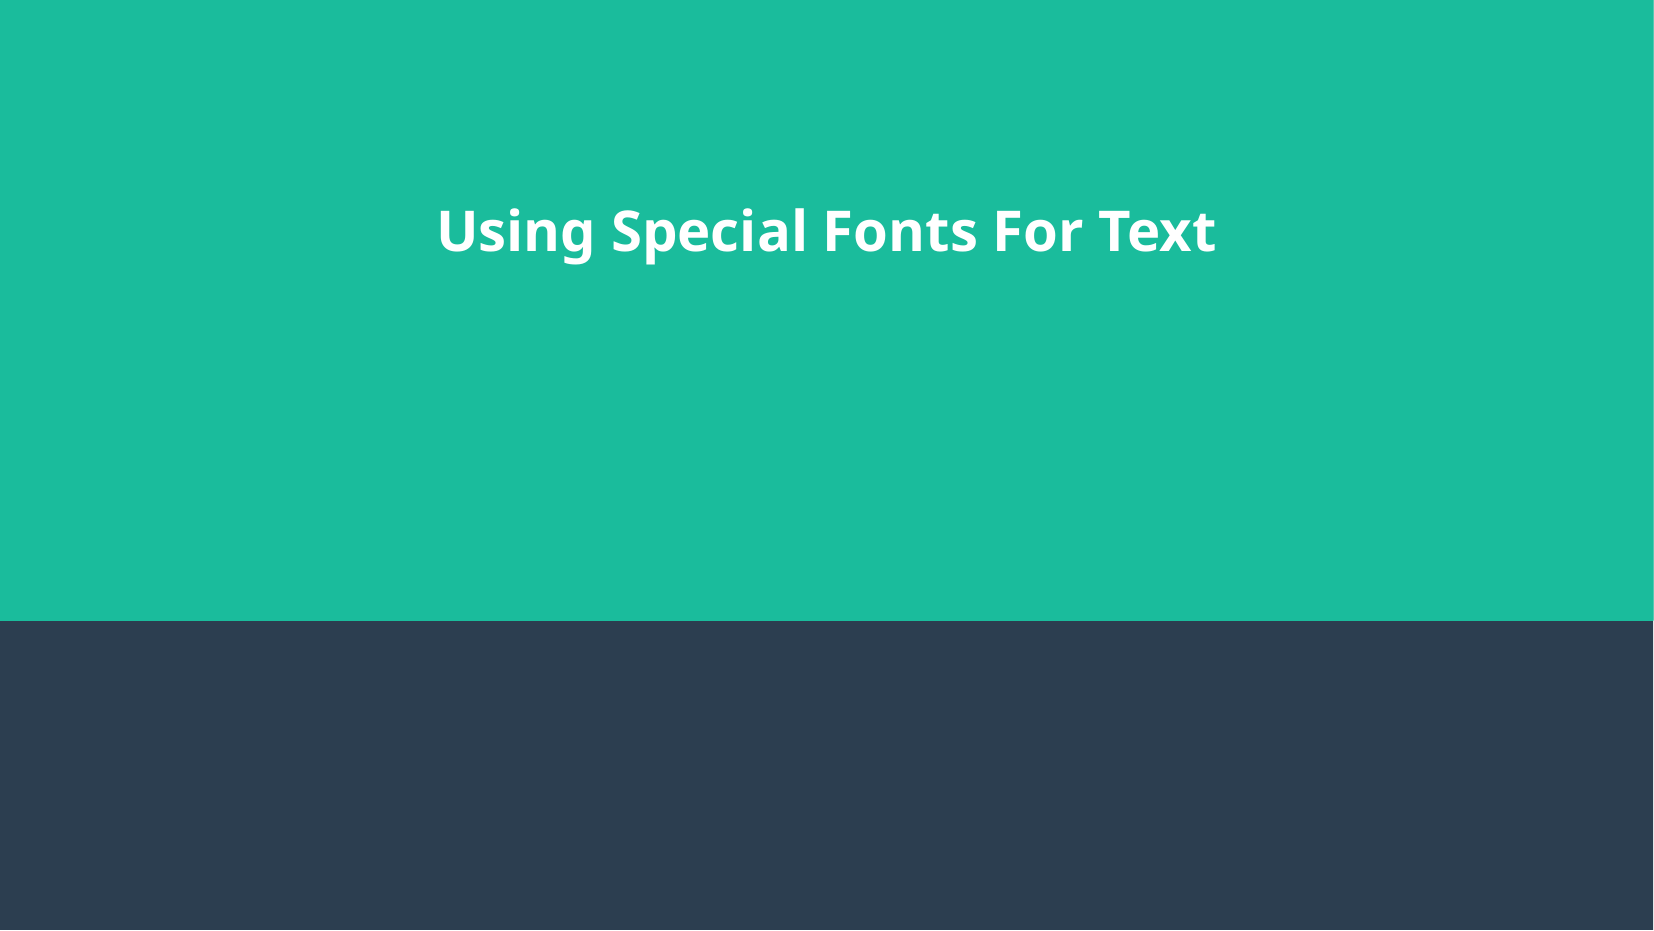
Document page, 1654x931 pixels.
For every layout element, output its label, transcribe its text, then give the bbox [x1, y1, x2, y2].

title Using Special Fonts For Text [59, 169, 1595, 288]
